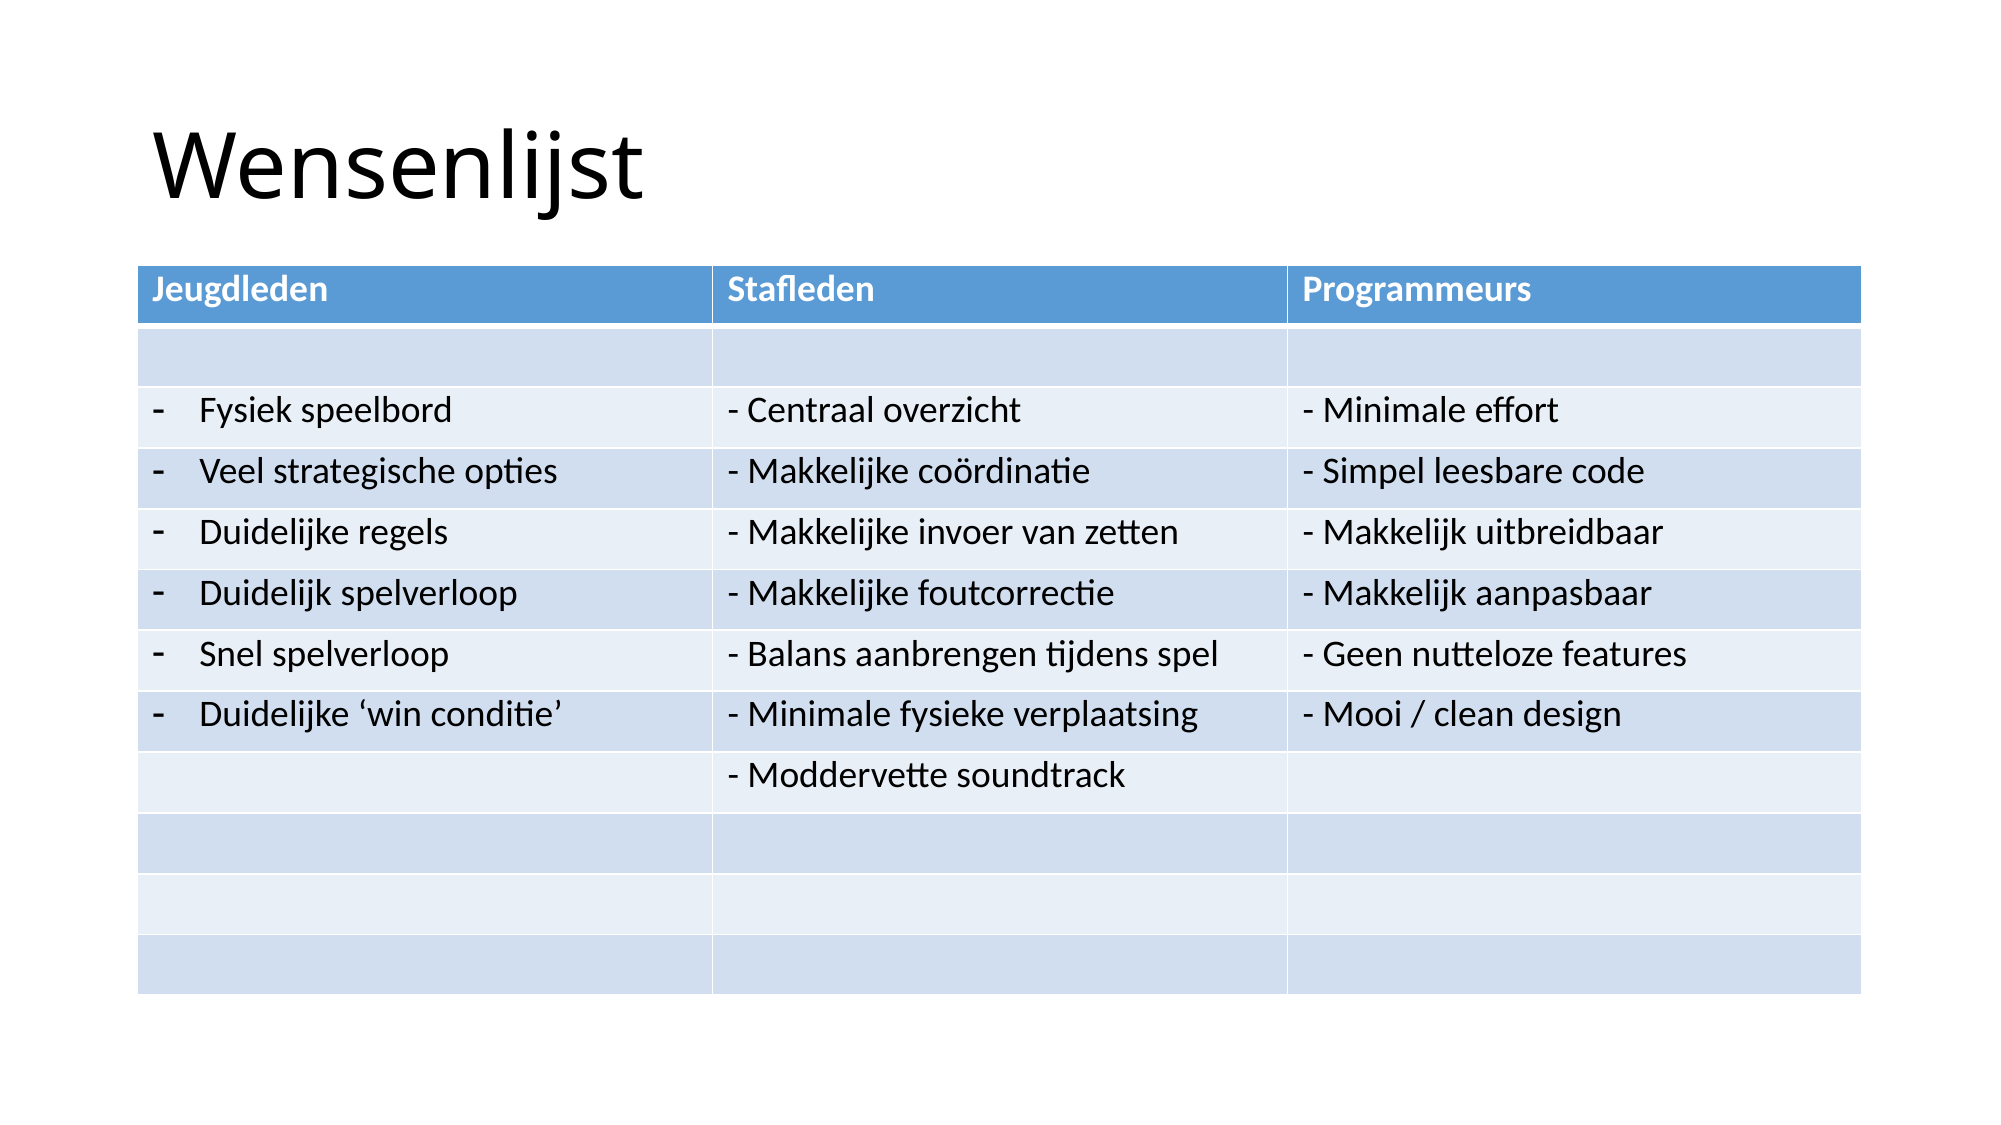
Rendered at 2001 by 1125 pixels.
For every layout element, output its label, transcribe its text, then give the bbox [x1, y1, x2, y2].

table_cell - Geen nutteloze features [1288, 631, 1861, 690]
table_cell [1288, 753, 1861, 812]
table_header Jeugdleden [138, 266, 712, 323]
table_cell - Minimale effort [1288, 388, 1861, 447]
table_cell - Makkelijke coördinatie [713, 449, 1287, 508]
table_cell - Balans aanbrengen tijdens spel [713, 631, 1287, 690]
table_cell - Simpel leesbare code [1288, 449, 1861, 508]
table_cell [138, 935, 712, 994]
table_cell Veel strategische opties [138, 449, 712, 508]
table_cell [1288, 935, 1861, 994]
table_cell [713, 875, 1287, 934]
table_cell Duidelijke regels [138, 510, 712, 569]
table_cell - Mooi / clean design [1288, 692, 1861, 751]
table_cell [713, 329, 1287, 386]
table_cell Duidelijk spelverloop [138, 570, 712, 629]
table_cell - Centraal overzicht [713, 388, 1287, 447]
table_cell - Makkelijke invoer van zetten [713, 510, 1287, 569]
table_cell [1288, 814, 1861, 873]
table_cell Duidelijke ‘win conditie’ [138, 692, 712, 751]
table_cell [1288, 329, 1861, 386]
table_cell - Makkelijk aanpasbaar [1288, 570, 1861, 629]
table_cell [138, 753, 712, 812]
table_cell - Makkelijk uitbreidbaar [1288, 510, 1861, 569]
table_header Stafleden [713, 266, 1287, 323]
table_cell [138, 329, 712, 386]
table_cell [713, 935, 1287, 994]
table_cell Snel spelverloop [138, 631, 712, 690]
table_cell - Moddervette soundtrack [713, 753, 1287, 812]
table_cell [138, 814, 712, 873]
table_header Programmeurs [1288, 266, 1861, 323]
table_cell Fysiek speelbord [138, 388, 712, 447]
table_cell [713, 814, 1287, 873]
table_cell [1288, 875, 1861, 934]
table_cell - Makkelijke foutcorrectie [713, 570, 1287, 629]
title Wensenlijst [137, 59, 1863, 265]
table_cell - Minimale fysieke verplaatsing [713, 692, 1287, 751]
table_cell [138, 875, 712, 934]
